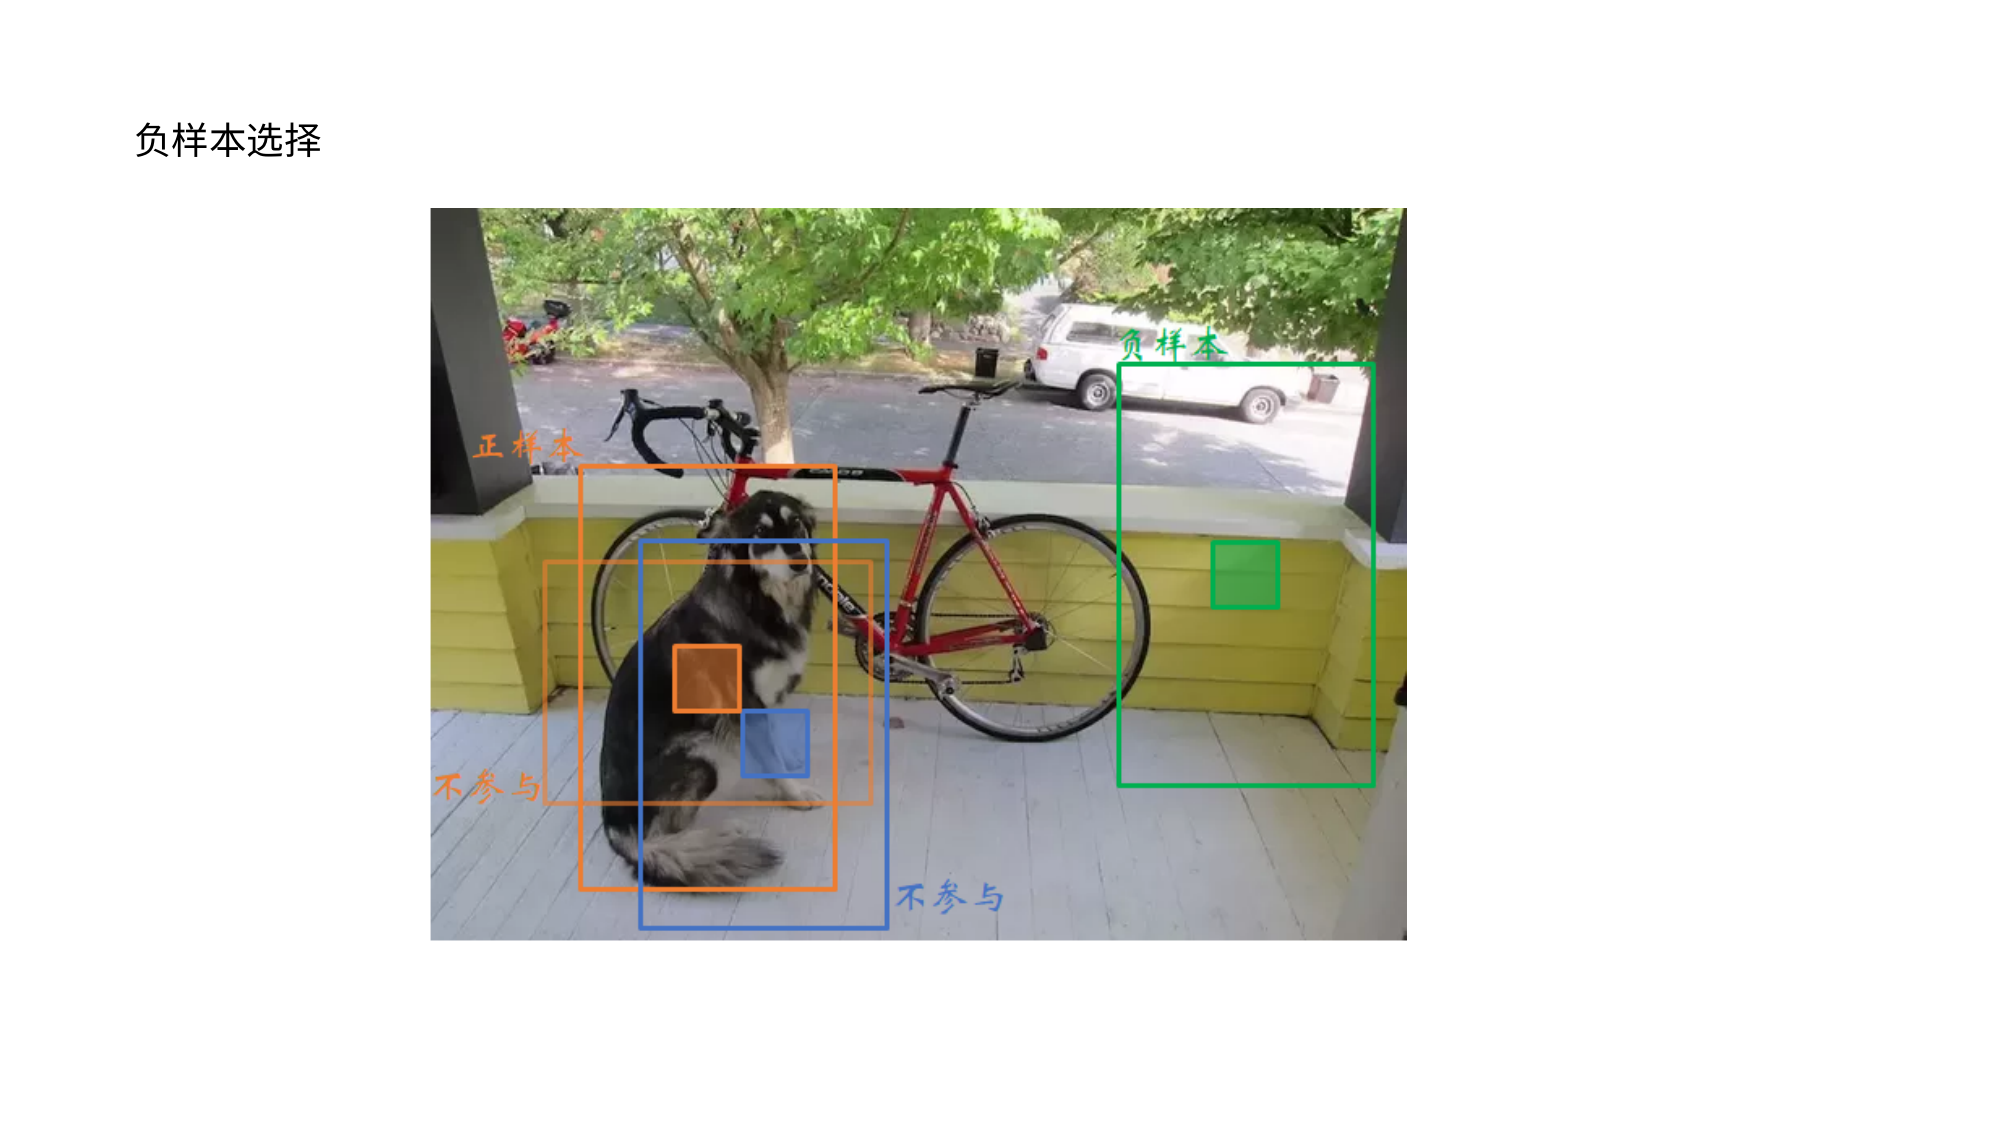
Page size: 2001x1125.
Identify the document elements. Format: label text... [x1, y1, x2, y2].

picture [405, 208, 1407, 944]
text_box 负样本选择 [119, 109, 337, 170]
